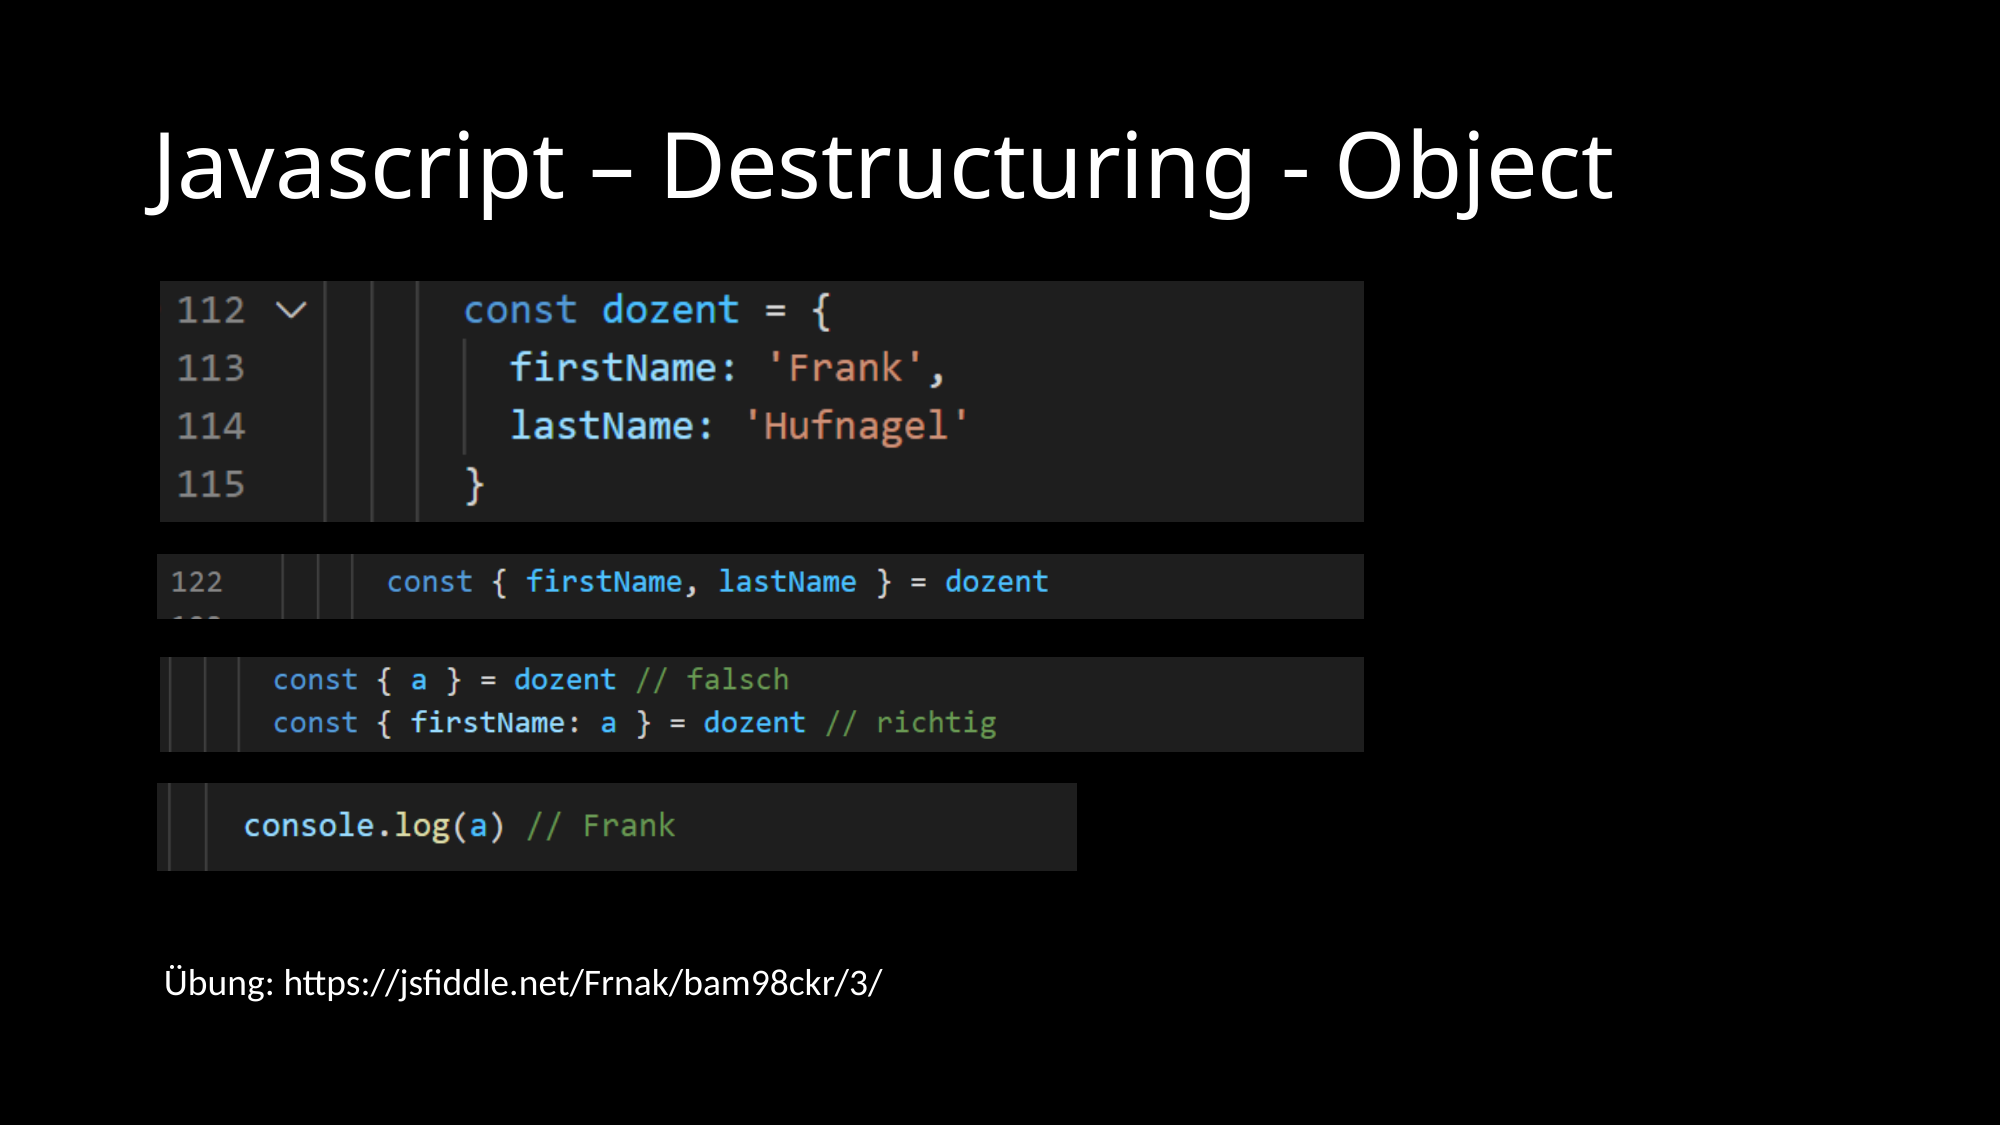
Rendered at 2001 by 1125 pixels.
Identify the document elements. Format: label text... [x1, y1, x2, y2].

text_box Übung: https://jsfiddle.net/Frnak/bam98ckr/3/ [148, 950, 1224, 1011]
picture [157, 783, 1078, 871]
picture [160, 281, 1364, 522]
picture [157, 554, 1364, 619]
title Javascript – Destructuring - Object [137, 59, 1863, 278]
picture [160, 657, 1364, 753]
